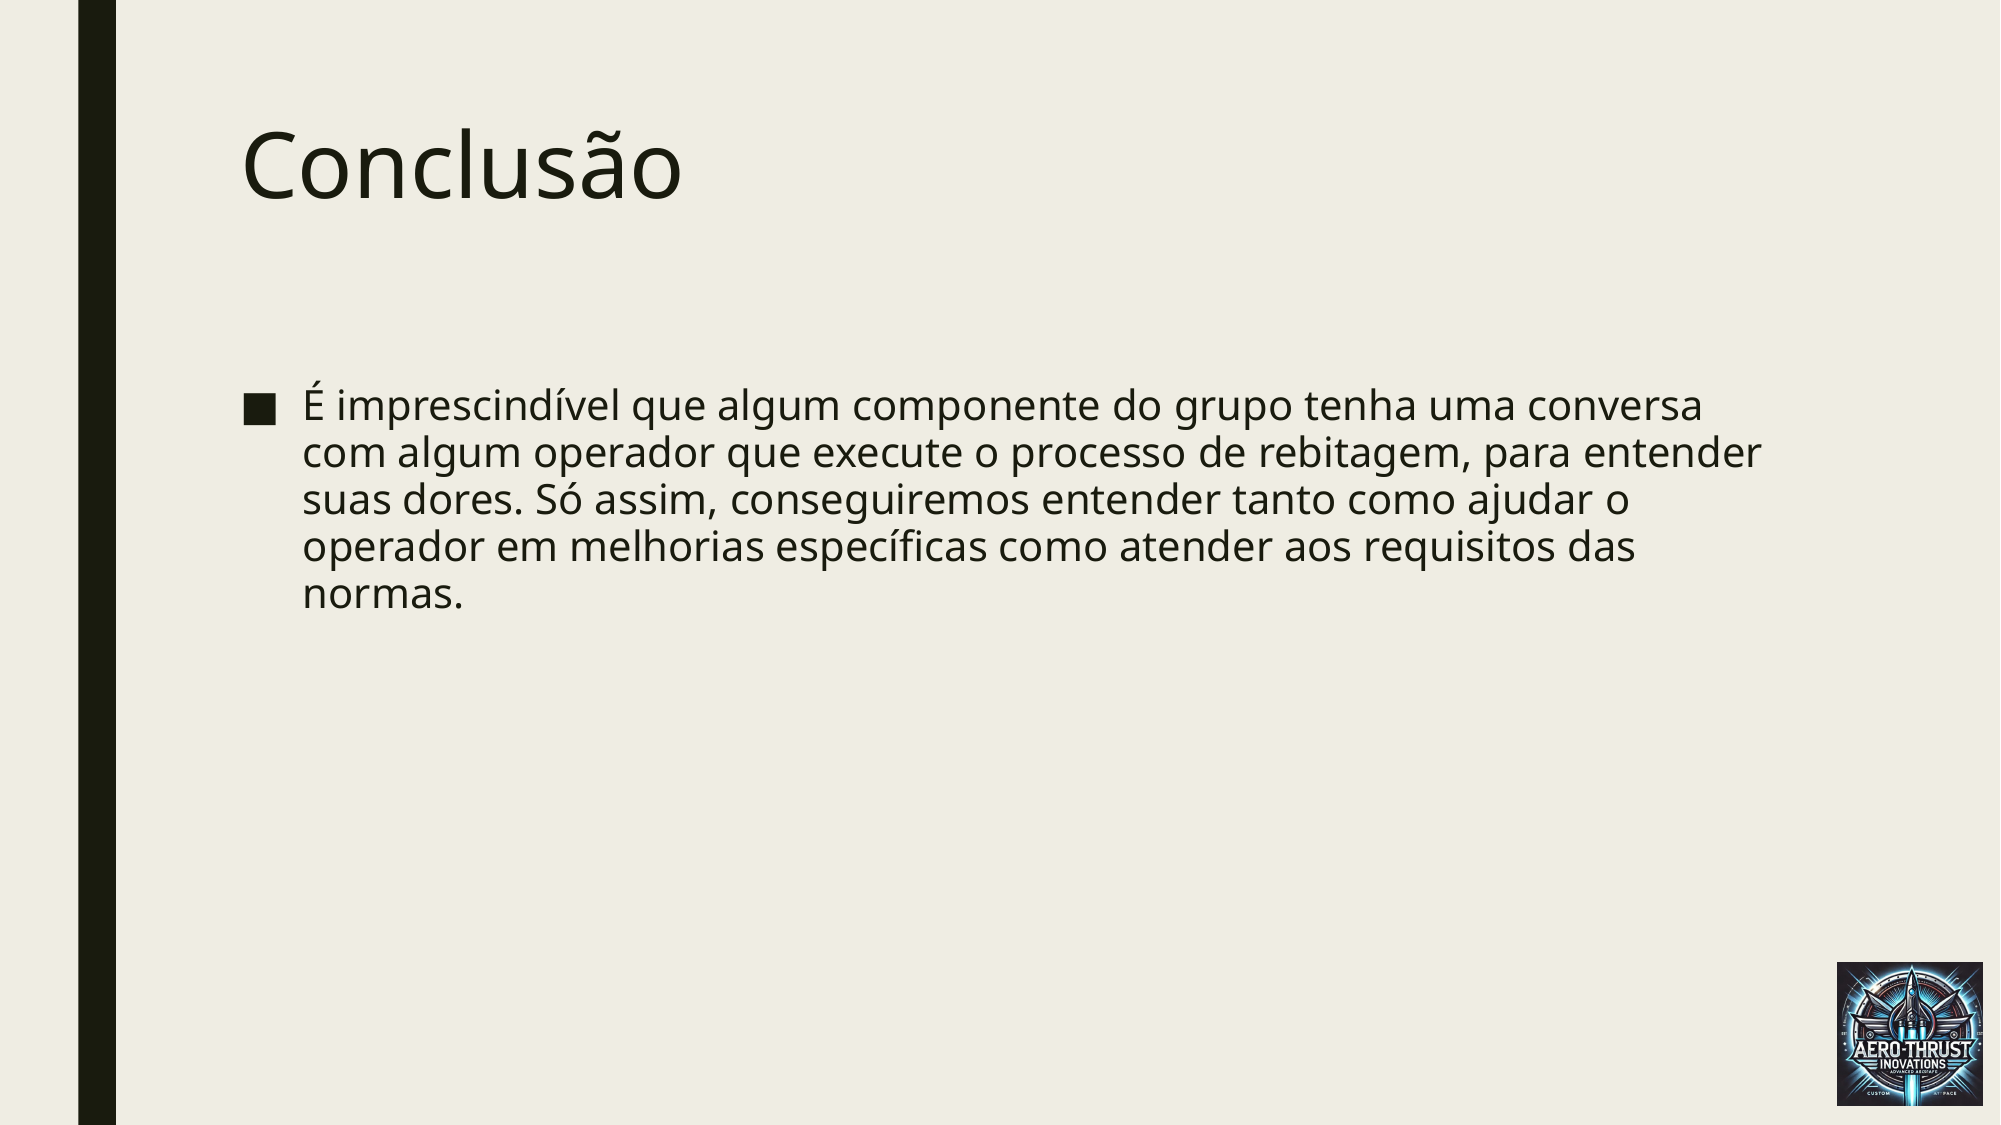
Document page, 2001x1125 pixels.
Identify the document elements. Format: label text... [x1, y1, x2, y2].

title Conclusão [225, 112, 1800, 357]
picture [1837, 962, 1983, 1106]
list É imprescindível que algum componente do grupo tenha uma conversa com algum operador que execute o processo de rebitagem, para entender suas dores. Só assim, conseguiremos entender tanto como ajudar o operador em melhorias específicas como atender aos requisitos das normas. [225, 375, 1800, 963]
